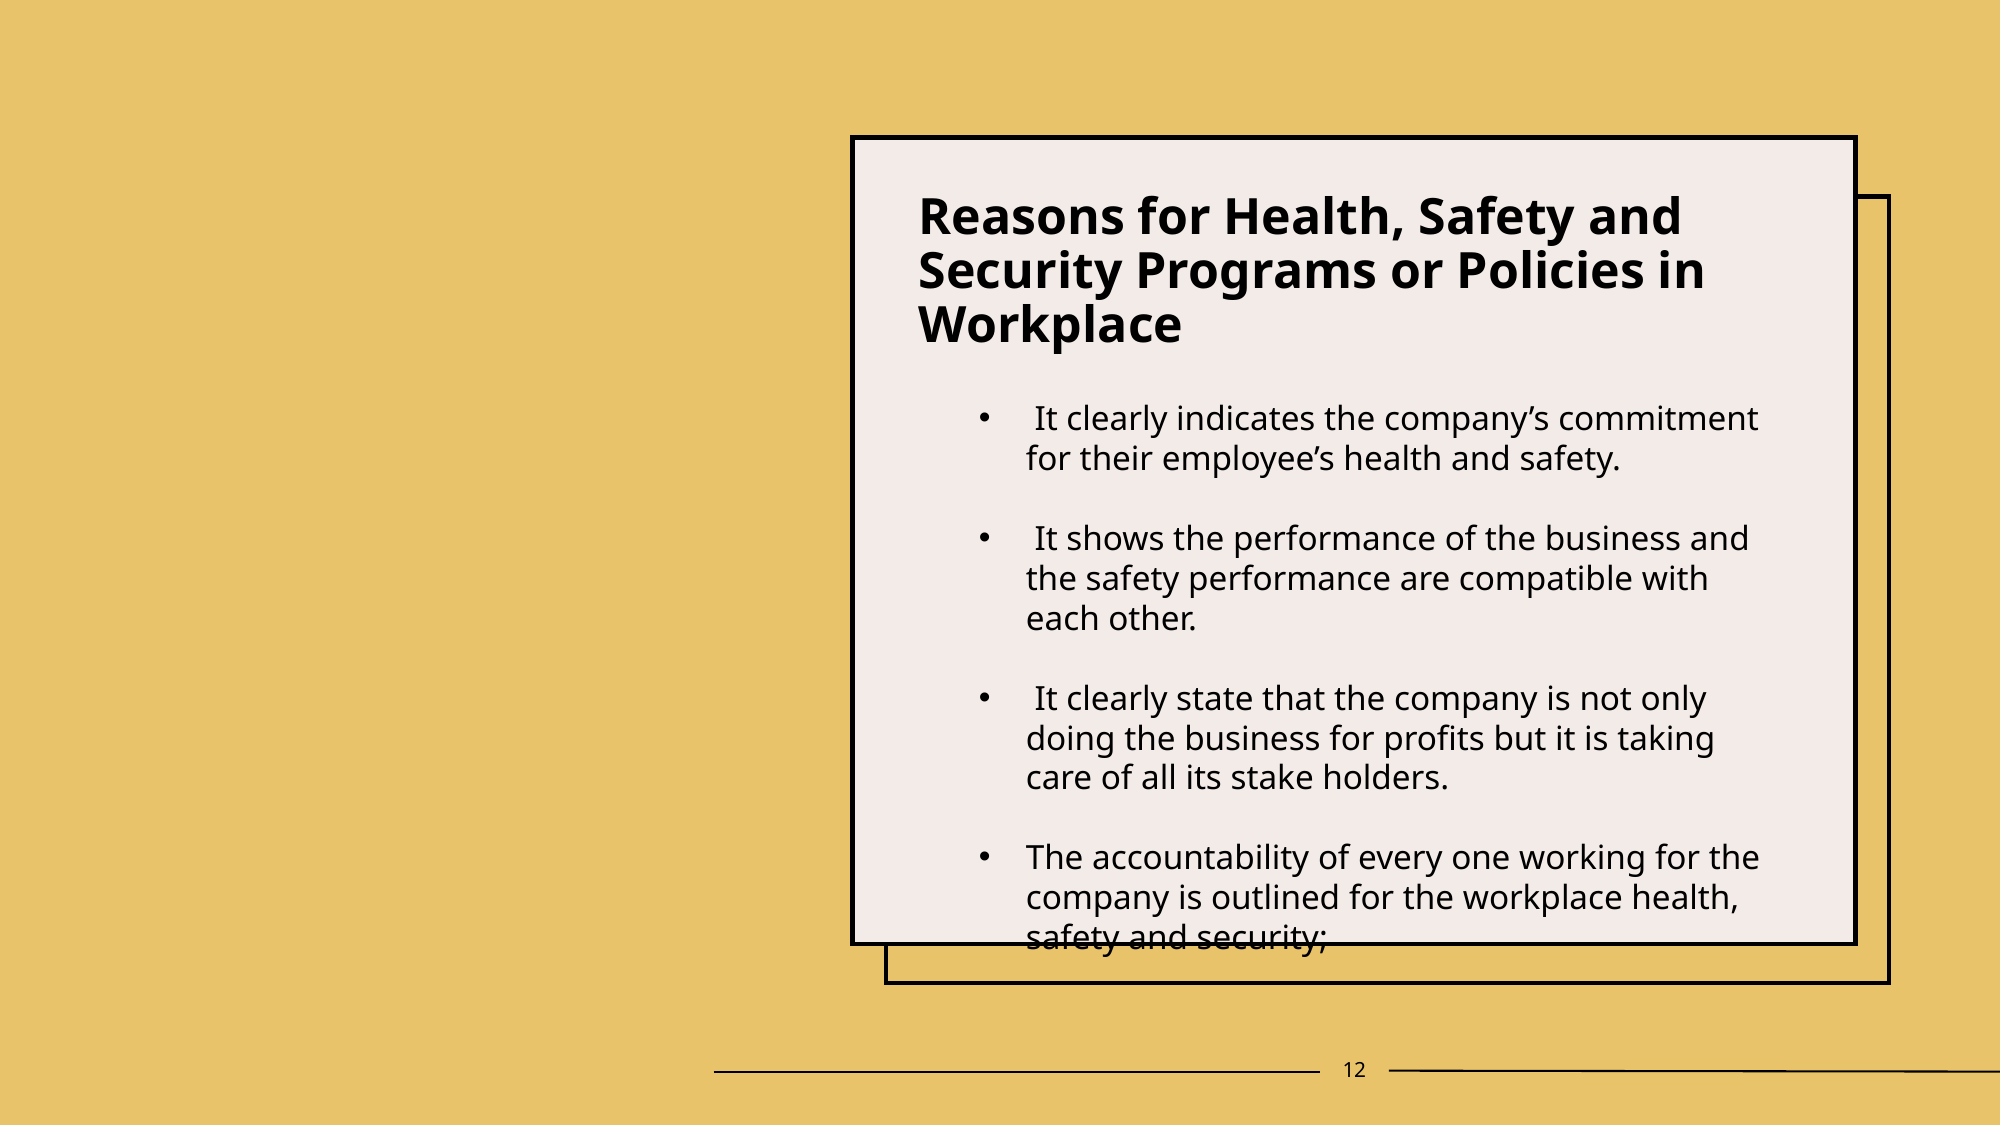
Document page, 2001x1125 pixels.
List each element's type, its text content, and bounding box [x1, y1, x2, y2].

title Reasons for Health, Safety and Security Programs or Policies in Workplace [903, 183, 1745, 375]
slide_number 12 [1324, 1050, 1385, 1091]
list It clearly indicates the company’s commitment for their employee’s health and safety. It shows the performance of the business and the safety performance are compatible with each other. It clearly state that the company is not only doing the business for profits but it is taking care of all its stake holders. The accountability of every one working for the company is outlined for the workplace health, safety and security; [963, 389, 1805, 849]
